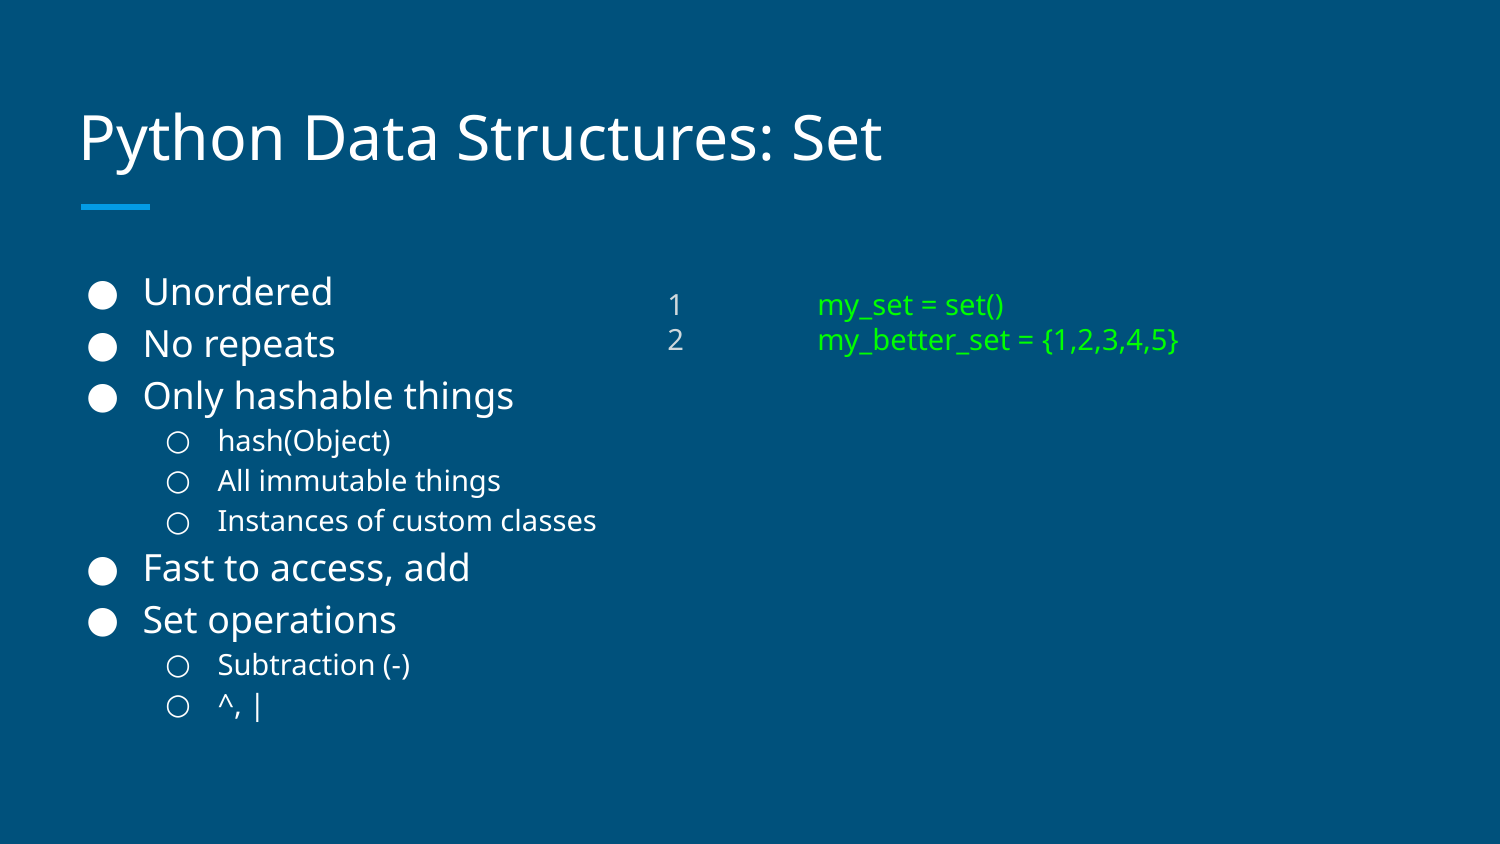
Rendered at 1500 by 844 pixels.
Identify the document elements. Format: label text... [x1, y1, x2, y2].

list Unordered No repeats Only hashable things hash(Object) All immutable things Instances of custom classes Fast to access, add Set operations Subtraction (-) ^, | [52, 246, 1426, 752]
text_box 1 my_set = set() 2 my_better_set = {1,2,3,4,5} [652, 271, 1354, 578]
title Python Data Structures: Set [63, 75, 1437, 188]
